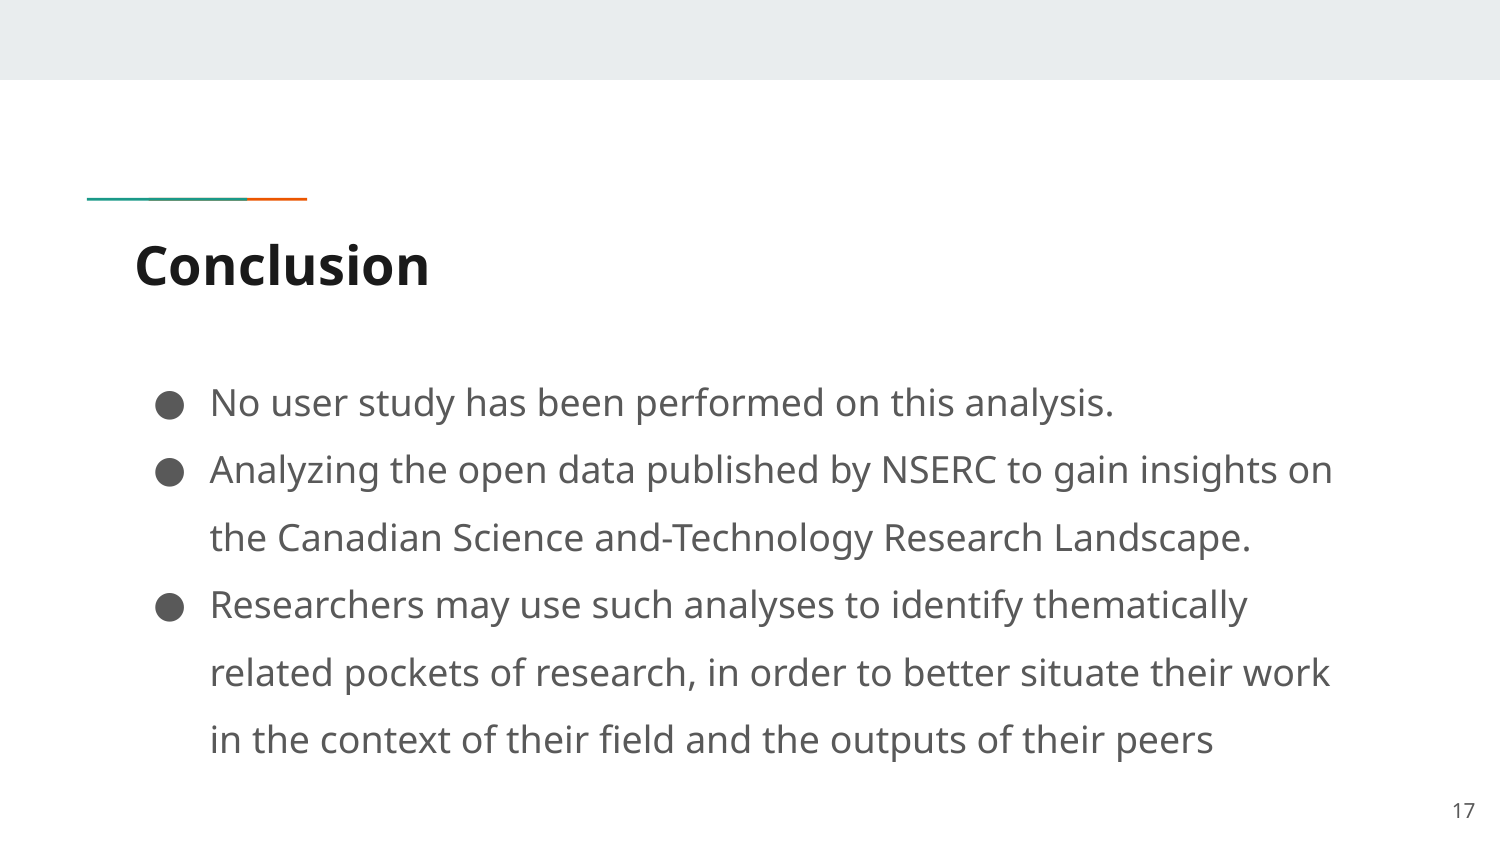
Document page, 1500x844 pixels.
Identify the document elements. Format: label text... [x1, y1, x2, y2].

title Conclusion [119, 216, 1381, 305]
list No user study has been performed on this analysis. Analyzing the open data published by NSERC to gain insights on the Canadian Science and-Technology Research Landscape. Researchers may use such analyses to identify thematically related pockets of research, in order to better situate their work in the context of their field and the outputs of their peers [119, 341, 1381, 712]
slide_number ‹#› [1400, 779, 1491, 844]
